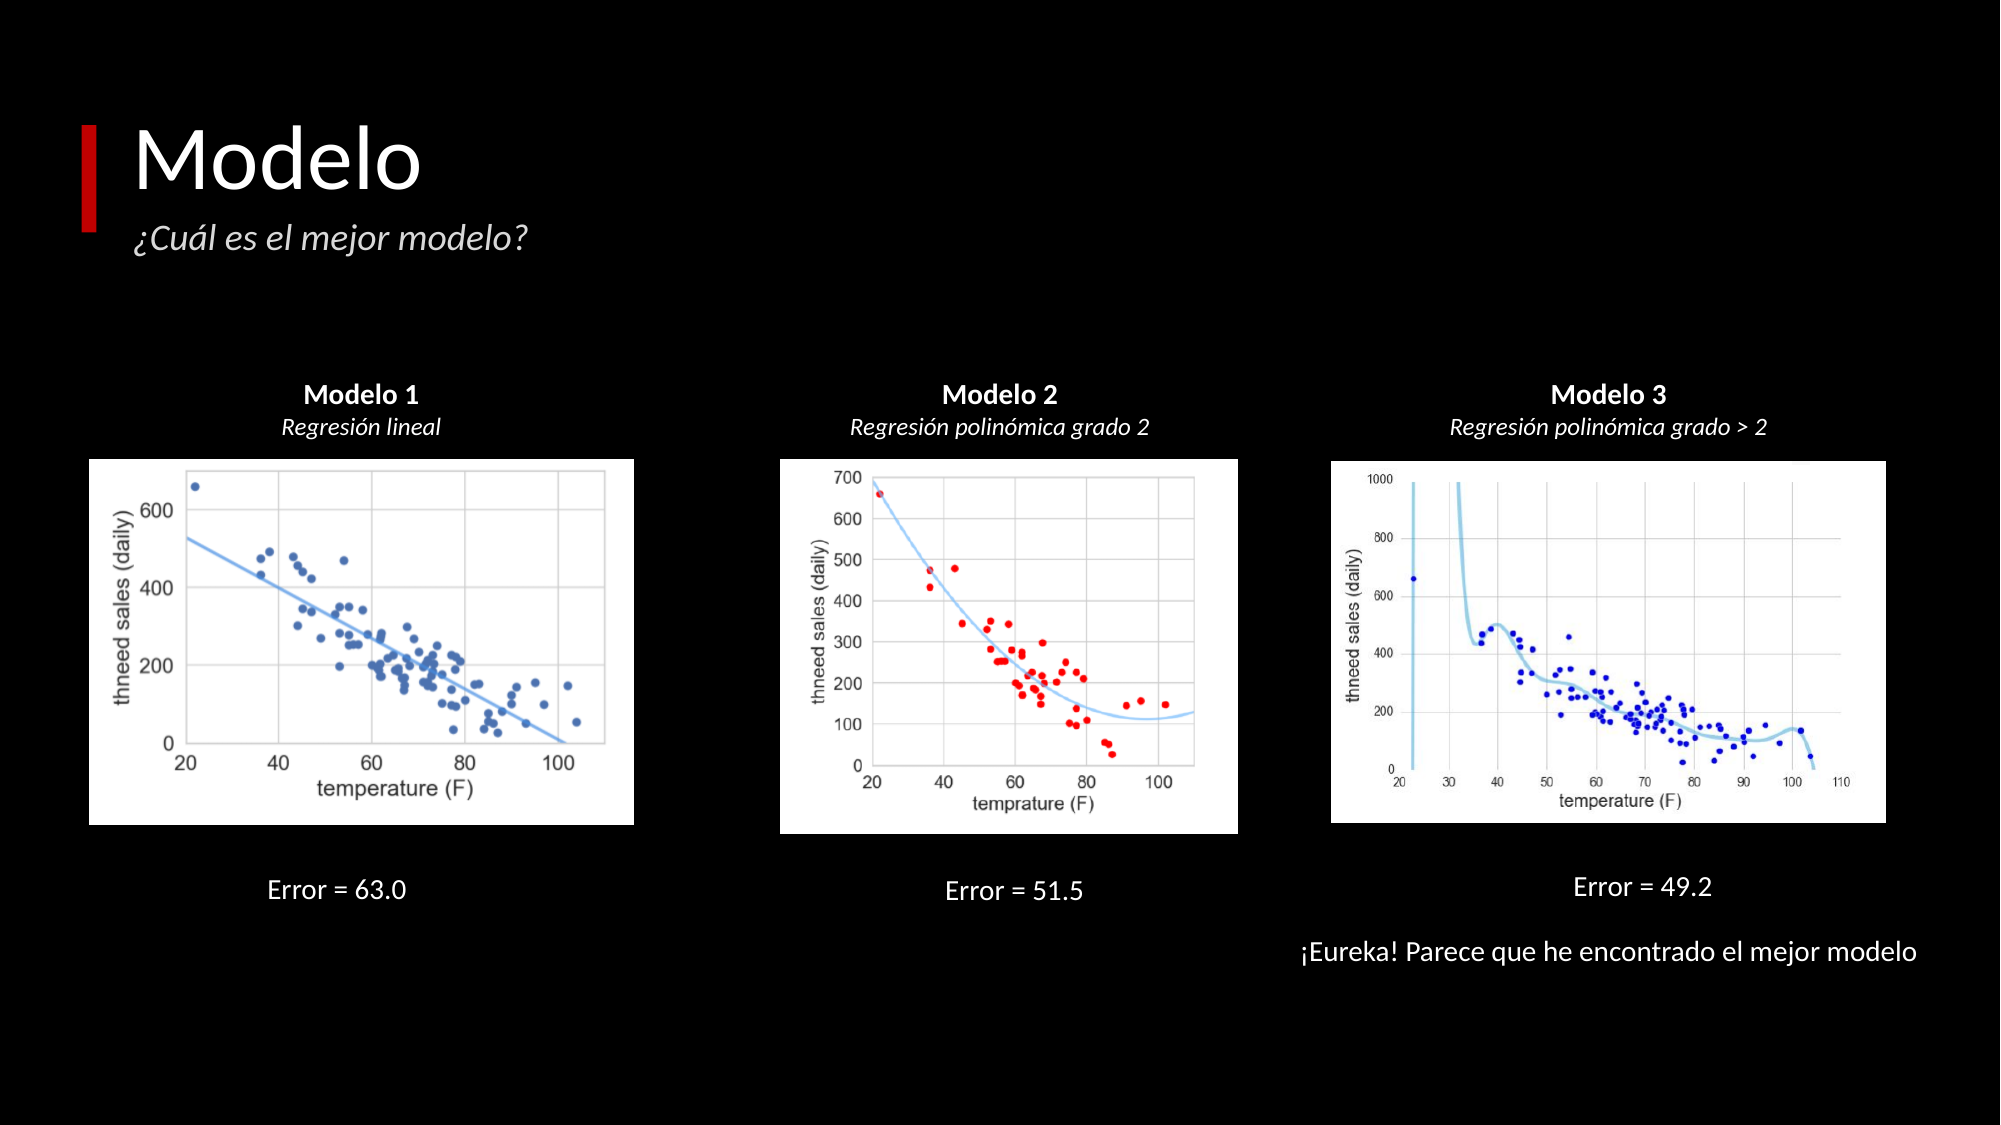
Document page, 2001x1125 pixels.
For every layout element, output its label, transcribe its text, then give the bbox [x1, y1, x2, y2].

picture [88, 459, 634, 825]
list ¿Cuál es el mejor modelo? [117, 210, 1018, 290]
picture [1331, 461, 1887, 824]
text_box [81, 125, 97, 233]
text_box Error = 51.5 [824, 863, 1212, 914]
picture [780, 459, 1238, 834]
title Modelo [117, 50, 1843, 269]
text_box ¡Eureka! Parece que he encontrado el mejor modelo [1259, 924, 1959, 1010]
text_box Error = 63.0 [158, 862, 522, 913]
text_box Modelo 3 Regresión polinómica grado > 2 [1428, 368, 1790, 448]
text_box Modelo 1 Regresión lineal [181, 368, 542, 448]
text_box Error = 49.2 [1466, 860, 1827, 911]
text_box Modelo 2 Regresión polinómica grado 2 [819, 368, 1181, 448]
